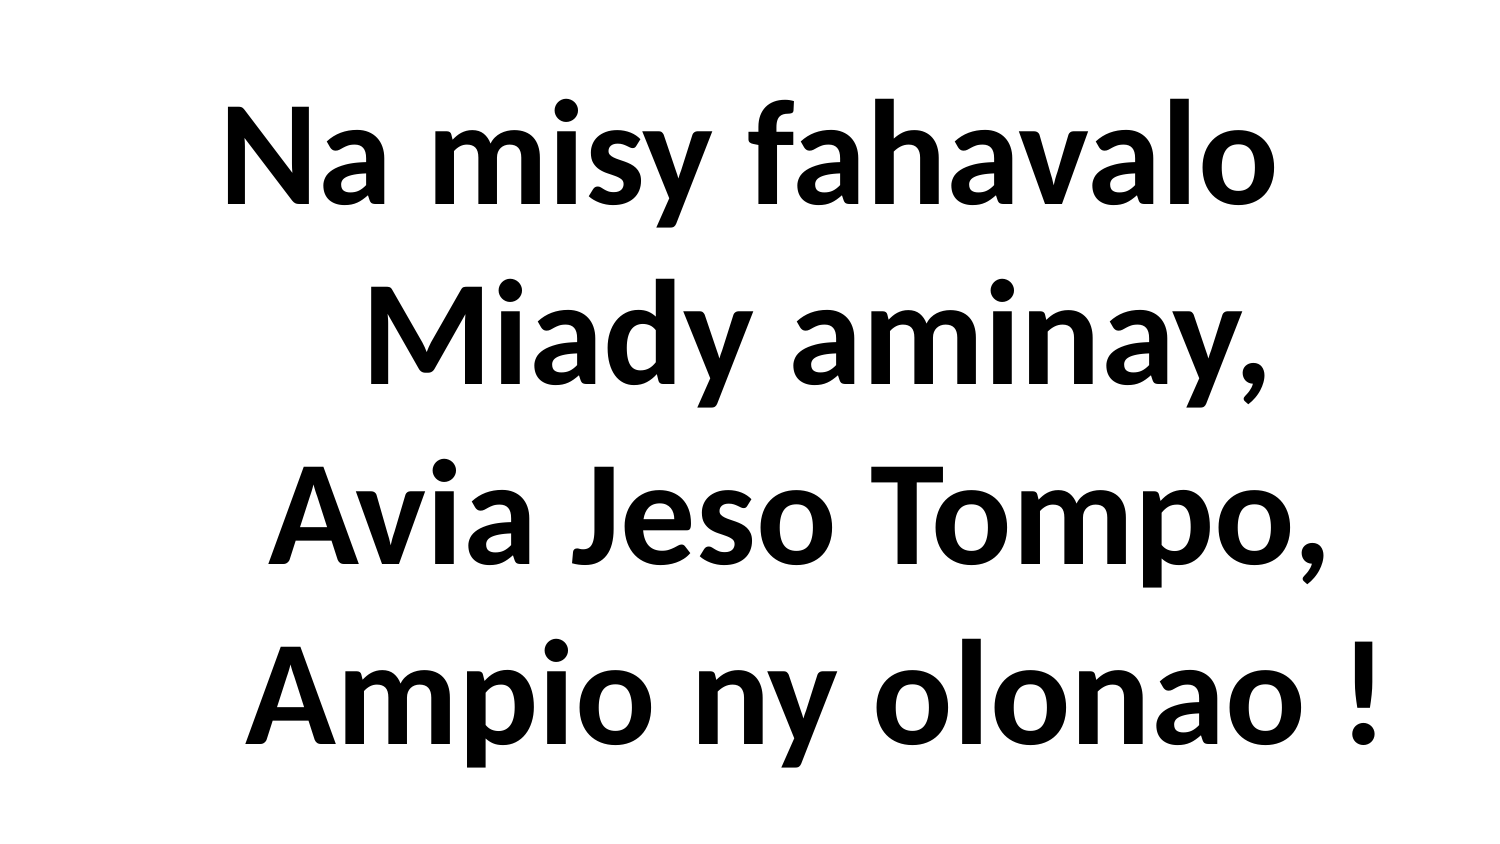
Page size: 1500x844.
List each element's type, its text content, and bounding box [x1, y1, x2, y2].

title Na misy fahavalo Miady aminay, Avia Jeso Tompo, Ampio ny olonao ! [0, 323, 1500, 505]
